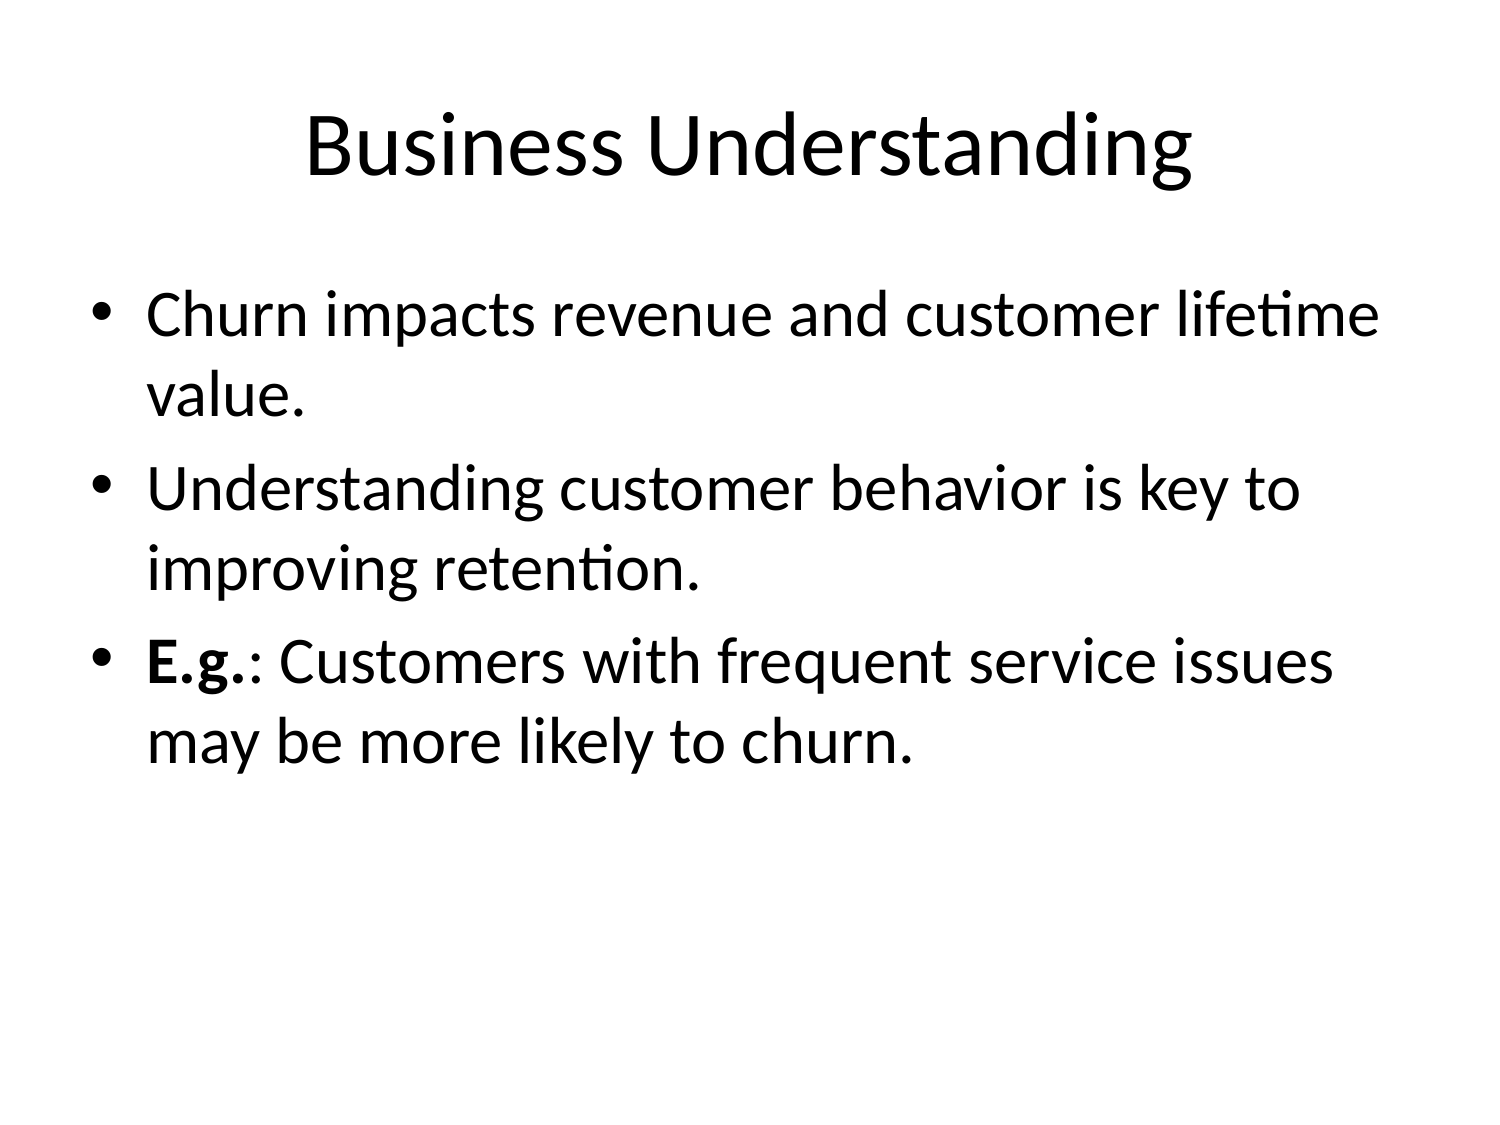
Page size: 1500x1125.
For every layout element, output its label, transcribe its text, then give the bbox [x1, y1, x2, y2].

title Business Understanding [75, 45, 1425, 233]
list Churn impacts revenue and customer lifetime value. Understanding customer behavior is key to improving retention. E.g.: Customers with frequent service issues may be more likely to churn. [75, 262, 1425, 1005]
